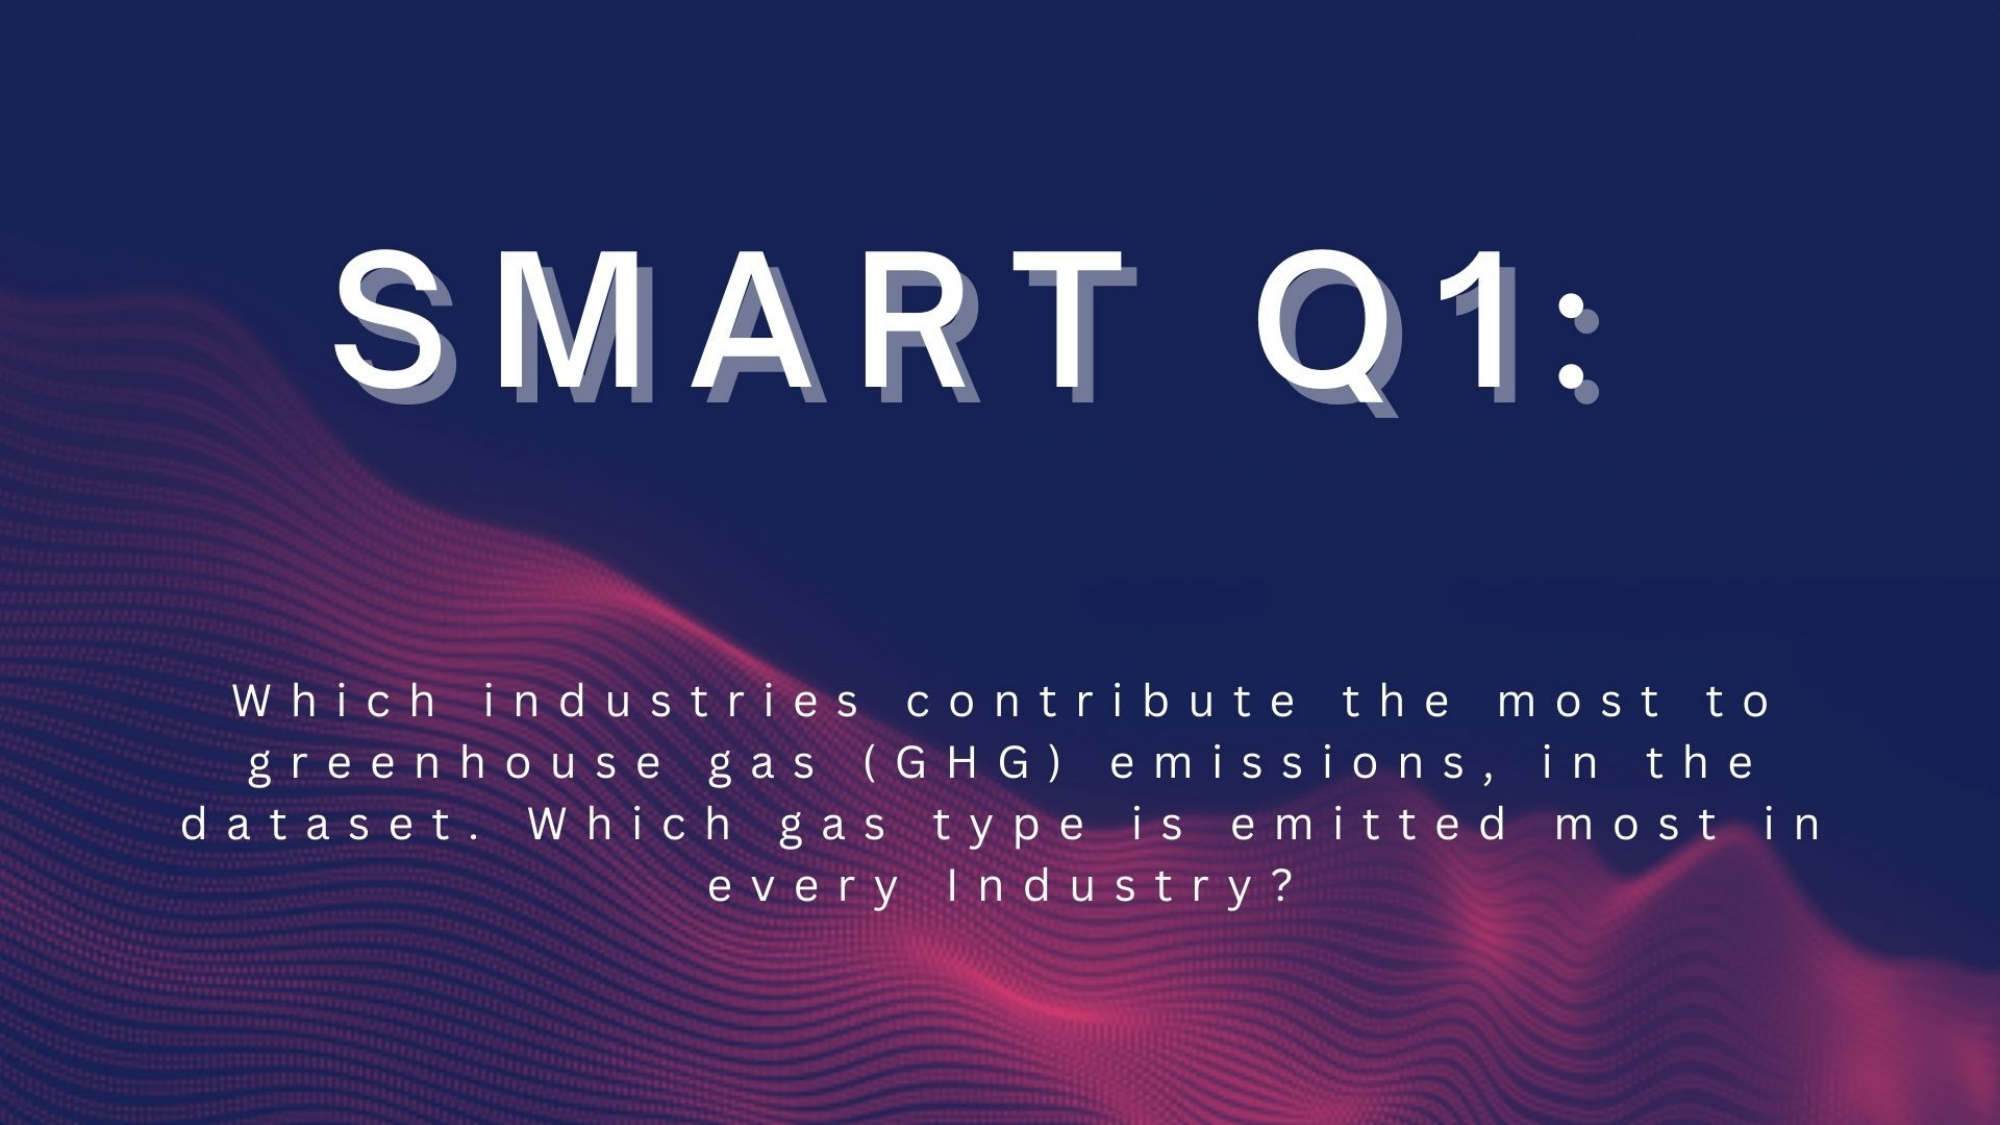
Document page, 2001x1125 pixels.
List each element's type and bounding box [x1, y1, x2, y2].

list [0, 0, 2000, 1125]
